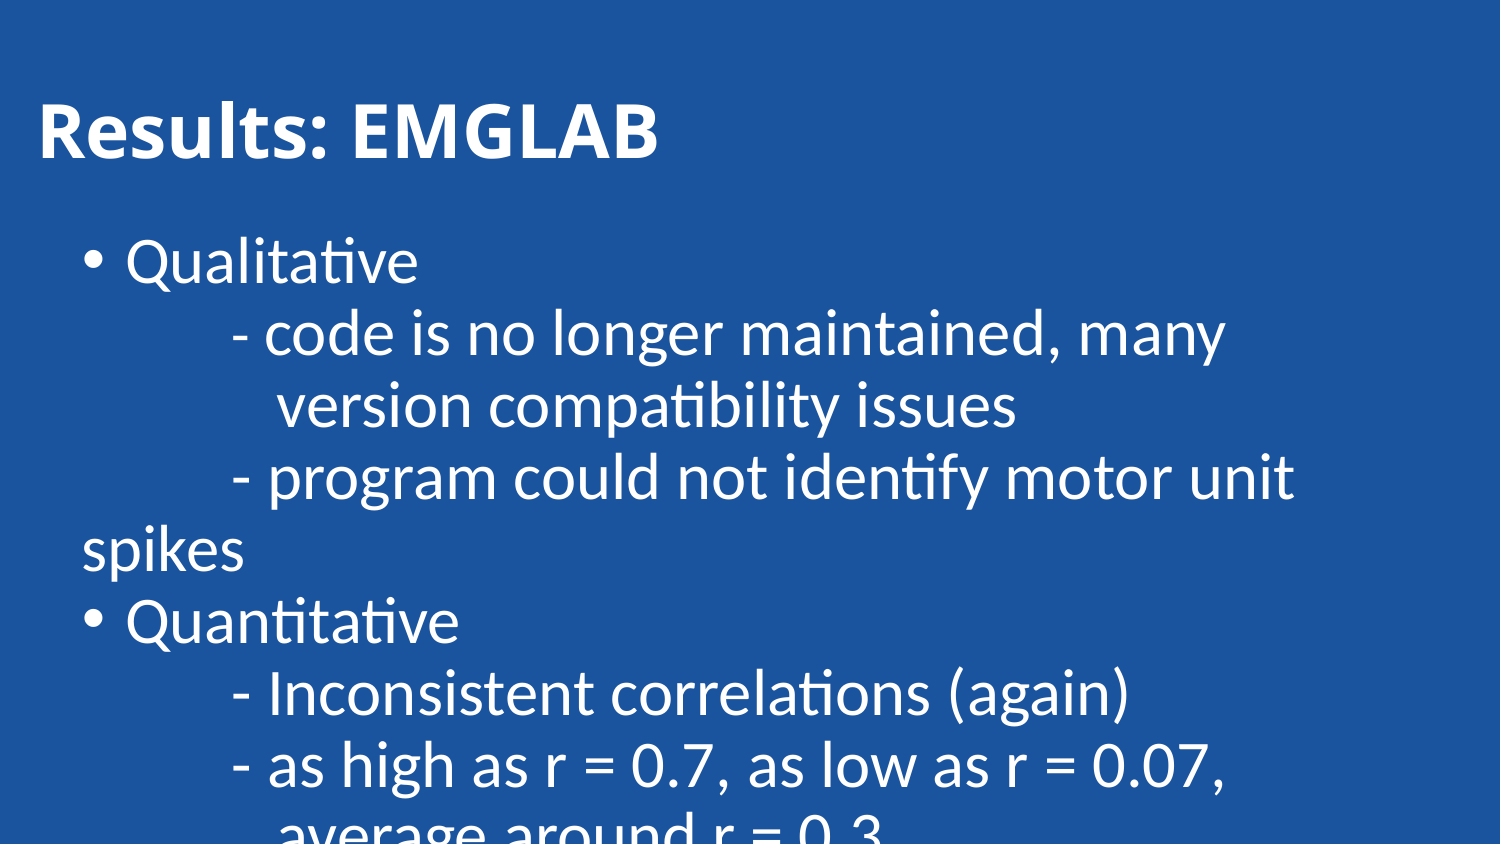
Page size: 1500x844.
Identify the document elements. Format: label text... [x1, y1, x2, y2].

list Qualitative - code is no longer maintained, many version compatibility issues - program could not identify motor unit spikes Quantitative - Inconsistent correlations (again) - as high as r = 0.7, as low as r = 0.07, average around r = 0.3 [66, 211, 1476, 779]
title Results: EMGLAB [21, 63, 1462, 190]
